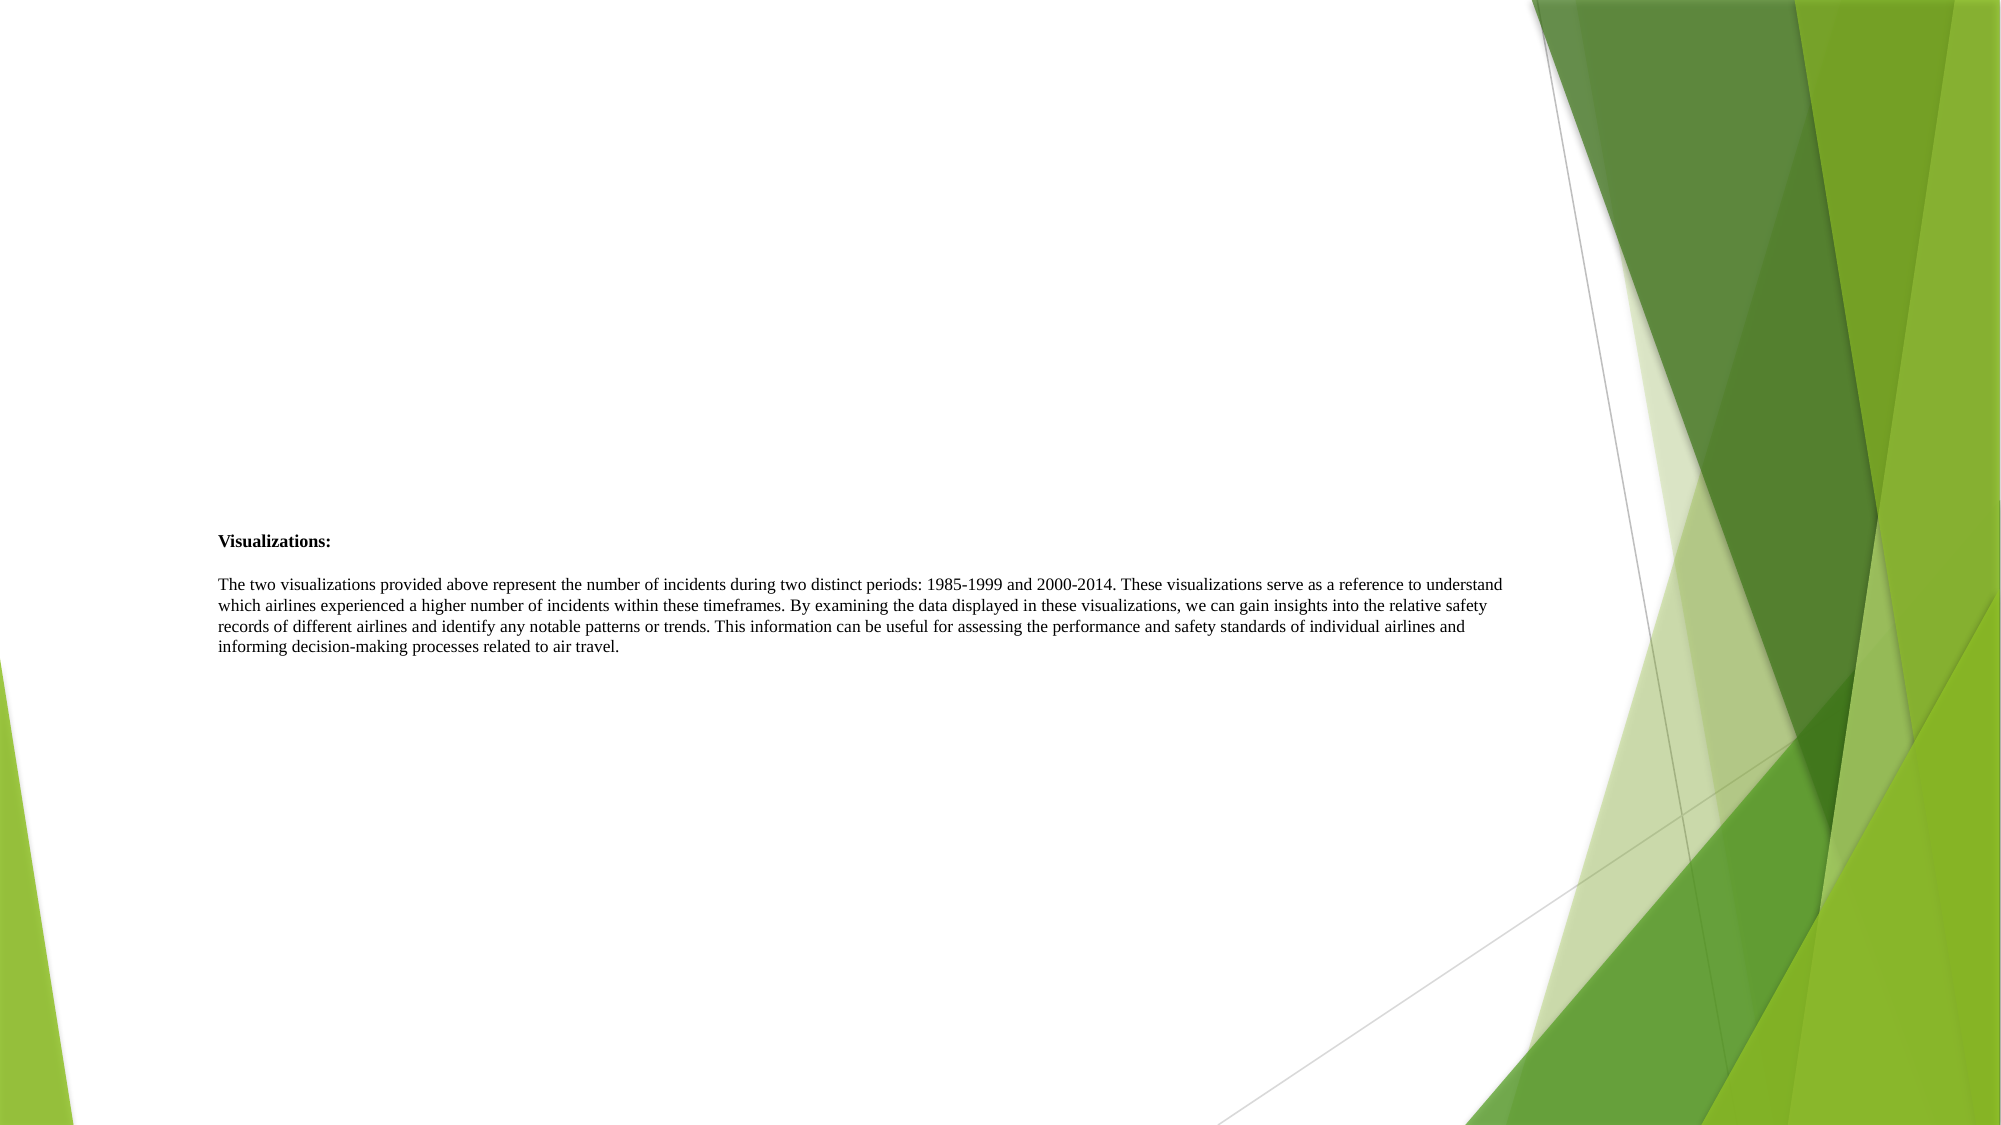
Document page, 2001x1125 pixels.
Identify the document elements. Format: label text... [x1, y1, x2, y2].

title Visualizations: The two visualizations provided above represent the number of incidents during two distinct periods: 1985-1999 and 2000-2014. These visualizations serve as a reference to understand which airlines experienced a higher number of incidents within these timeframes. By examining the data displayed in these visualizations, we can gain insights into the relative safety records of different airlines and identify any notable patterns or trends. This information can be useful for assessing the performance and safety standards of individual airlines and informing decision-making processes related to air travel. [203, 521, 1528, 750]
